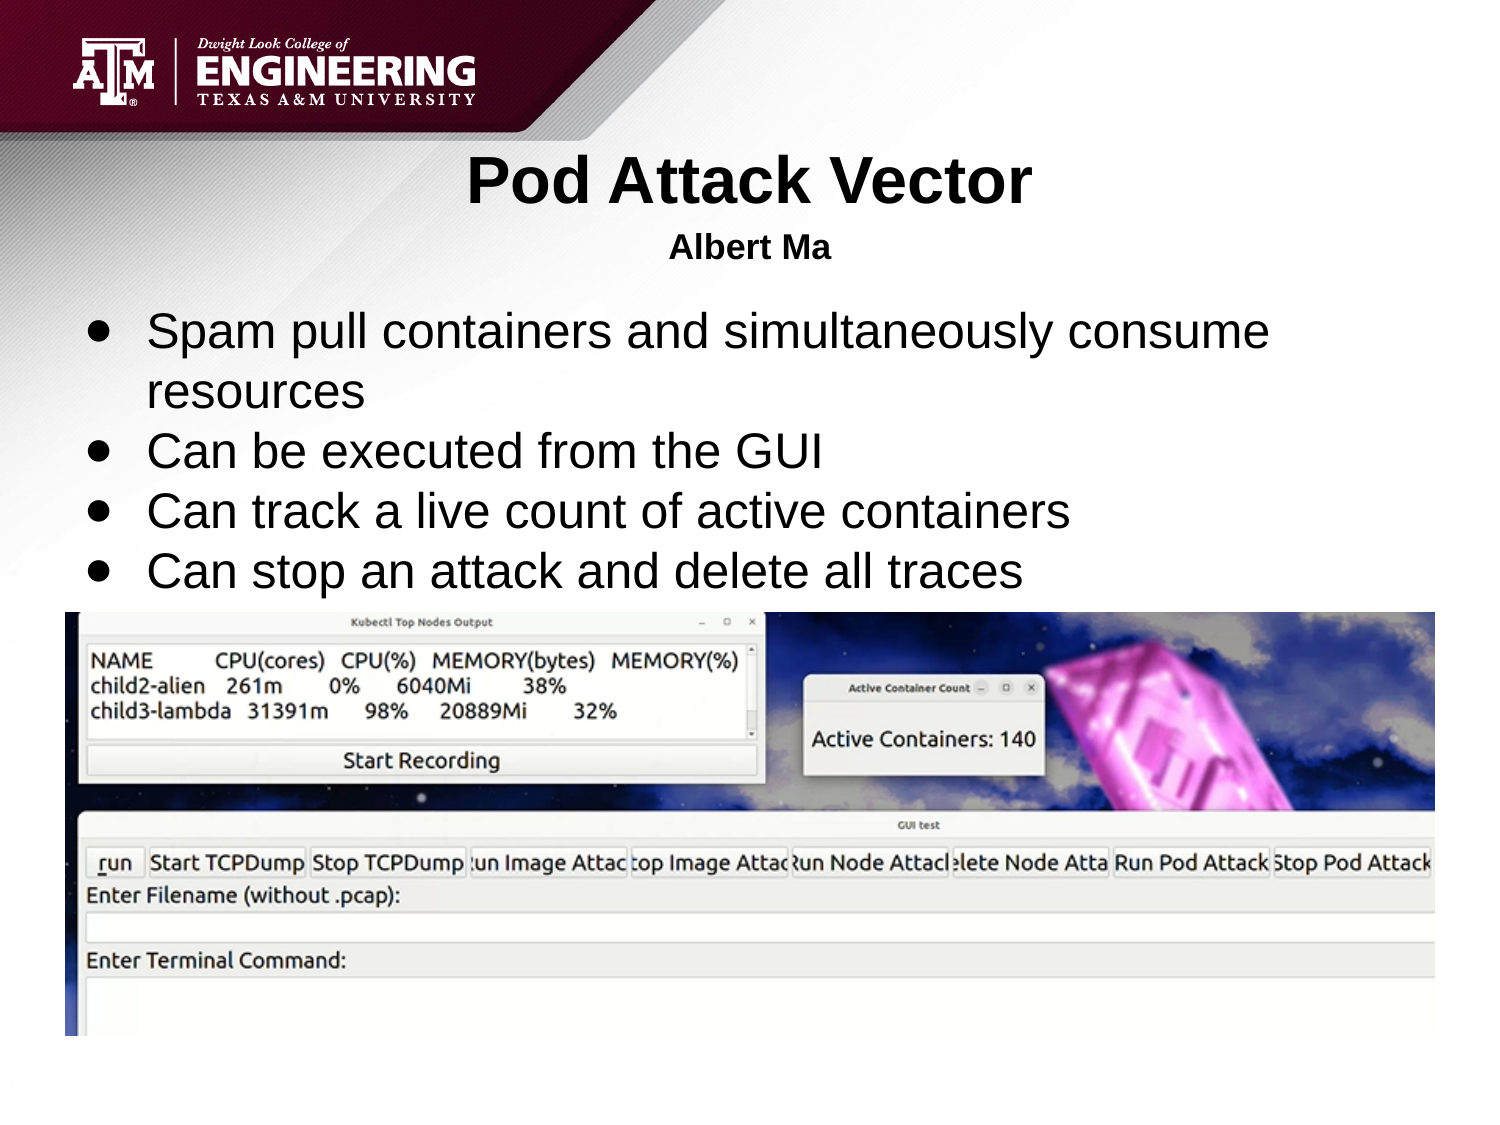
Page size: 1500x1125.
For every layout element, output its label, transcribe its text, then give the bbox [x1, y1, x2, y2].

text_box Spam pull containers and simultaneously consume resources Can be executed from the GUI Can track a live count of active containers Can stop an attack and delete all traces [56, 283, 1425, 613]
title Pod Attack Vector Albert Ma [75, 141, 1425, 251]
picture [0, 0, 1500, 1125]
